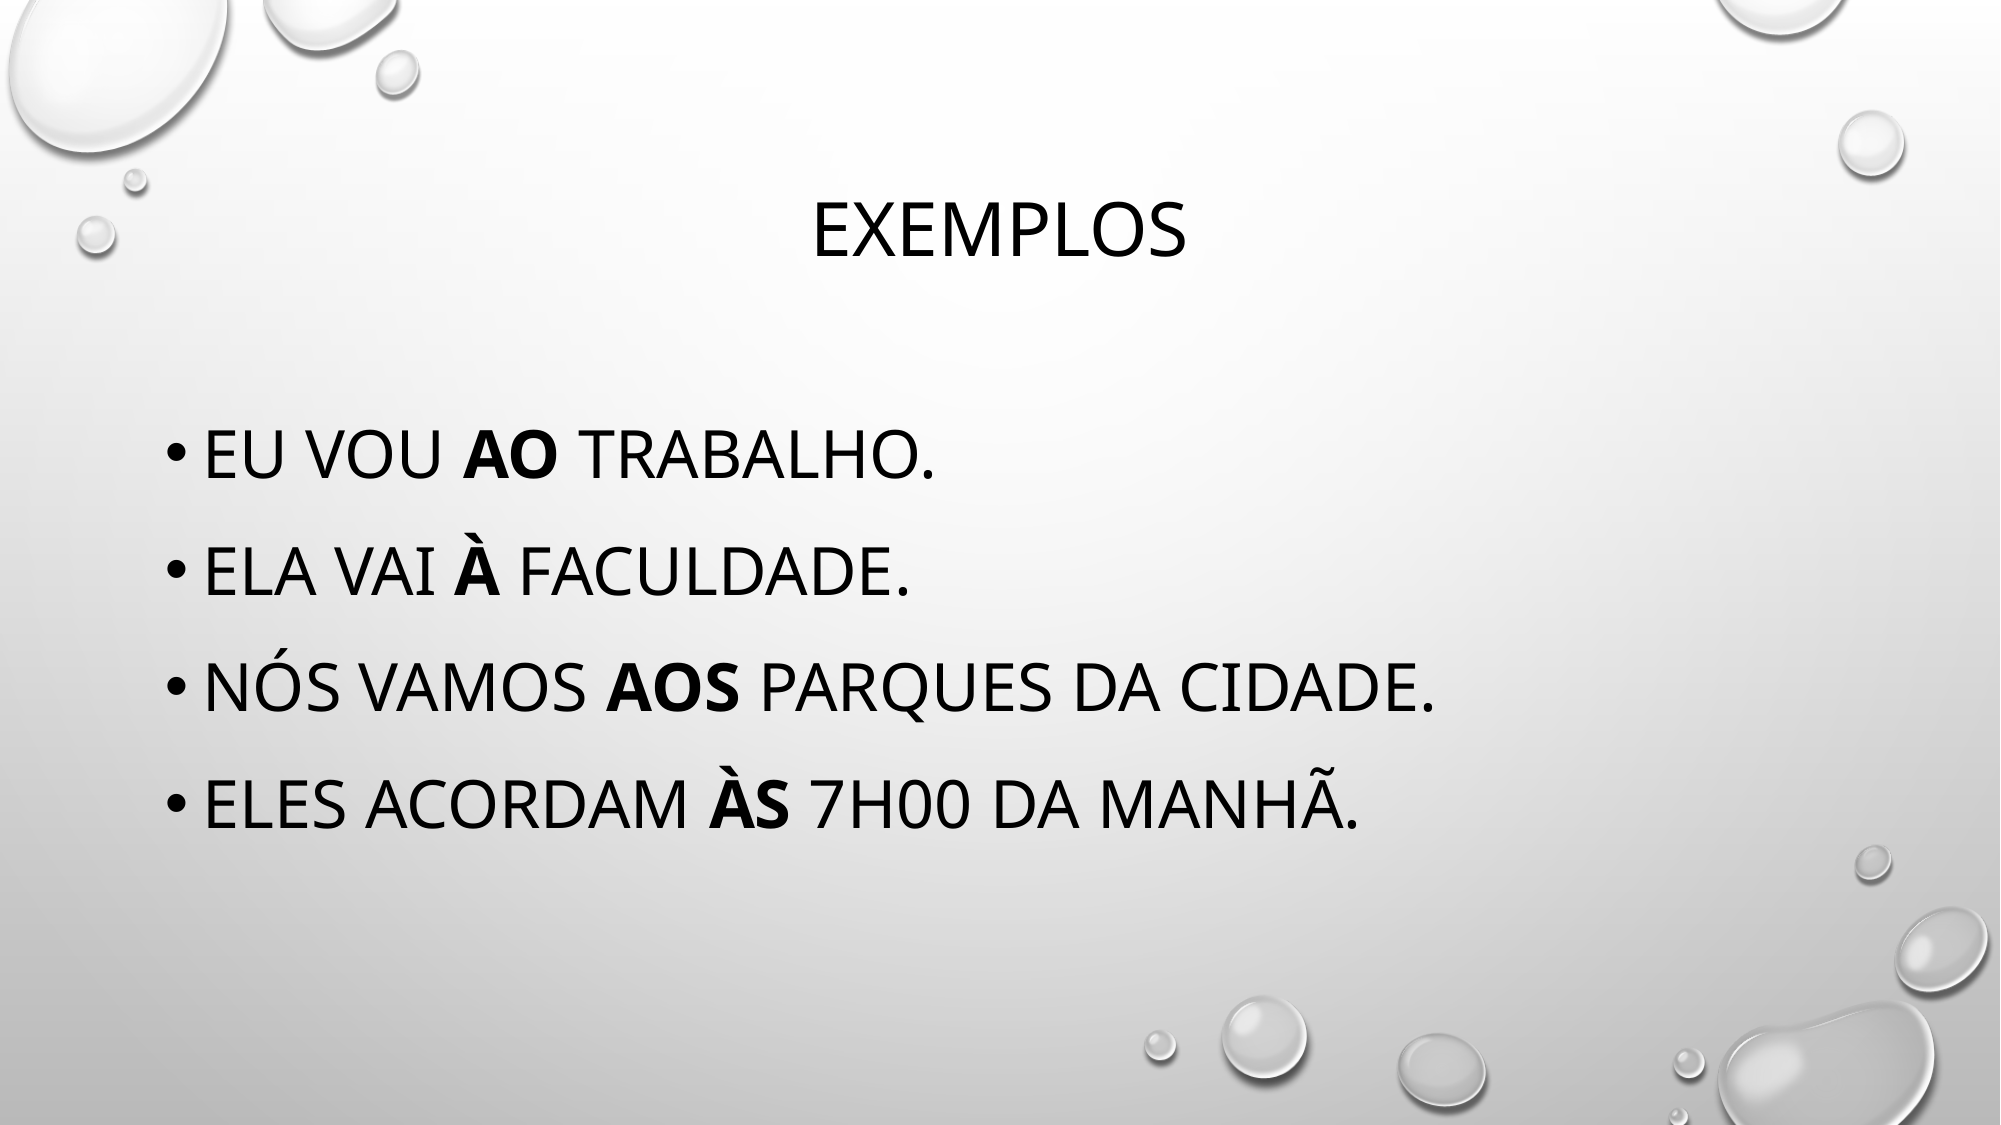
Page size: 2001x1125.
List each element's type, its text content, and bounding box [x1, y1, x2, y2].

title EXEMPLOS [149, 101, 1851, 364]
picture [0, 0, 2000, 1125]
list Eu vou ao trabalho. Ela vai à faculdade. Nós vamos aos parques da cidade. Eles acordam às 7h00 da manhã. [149, 388, 1850, 950]
